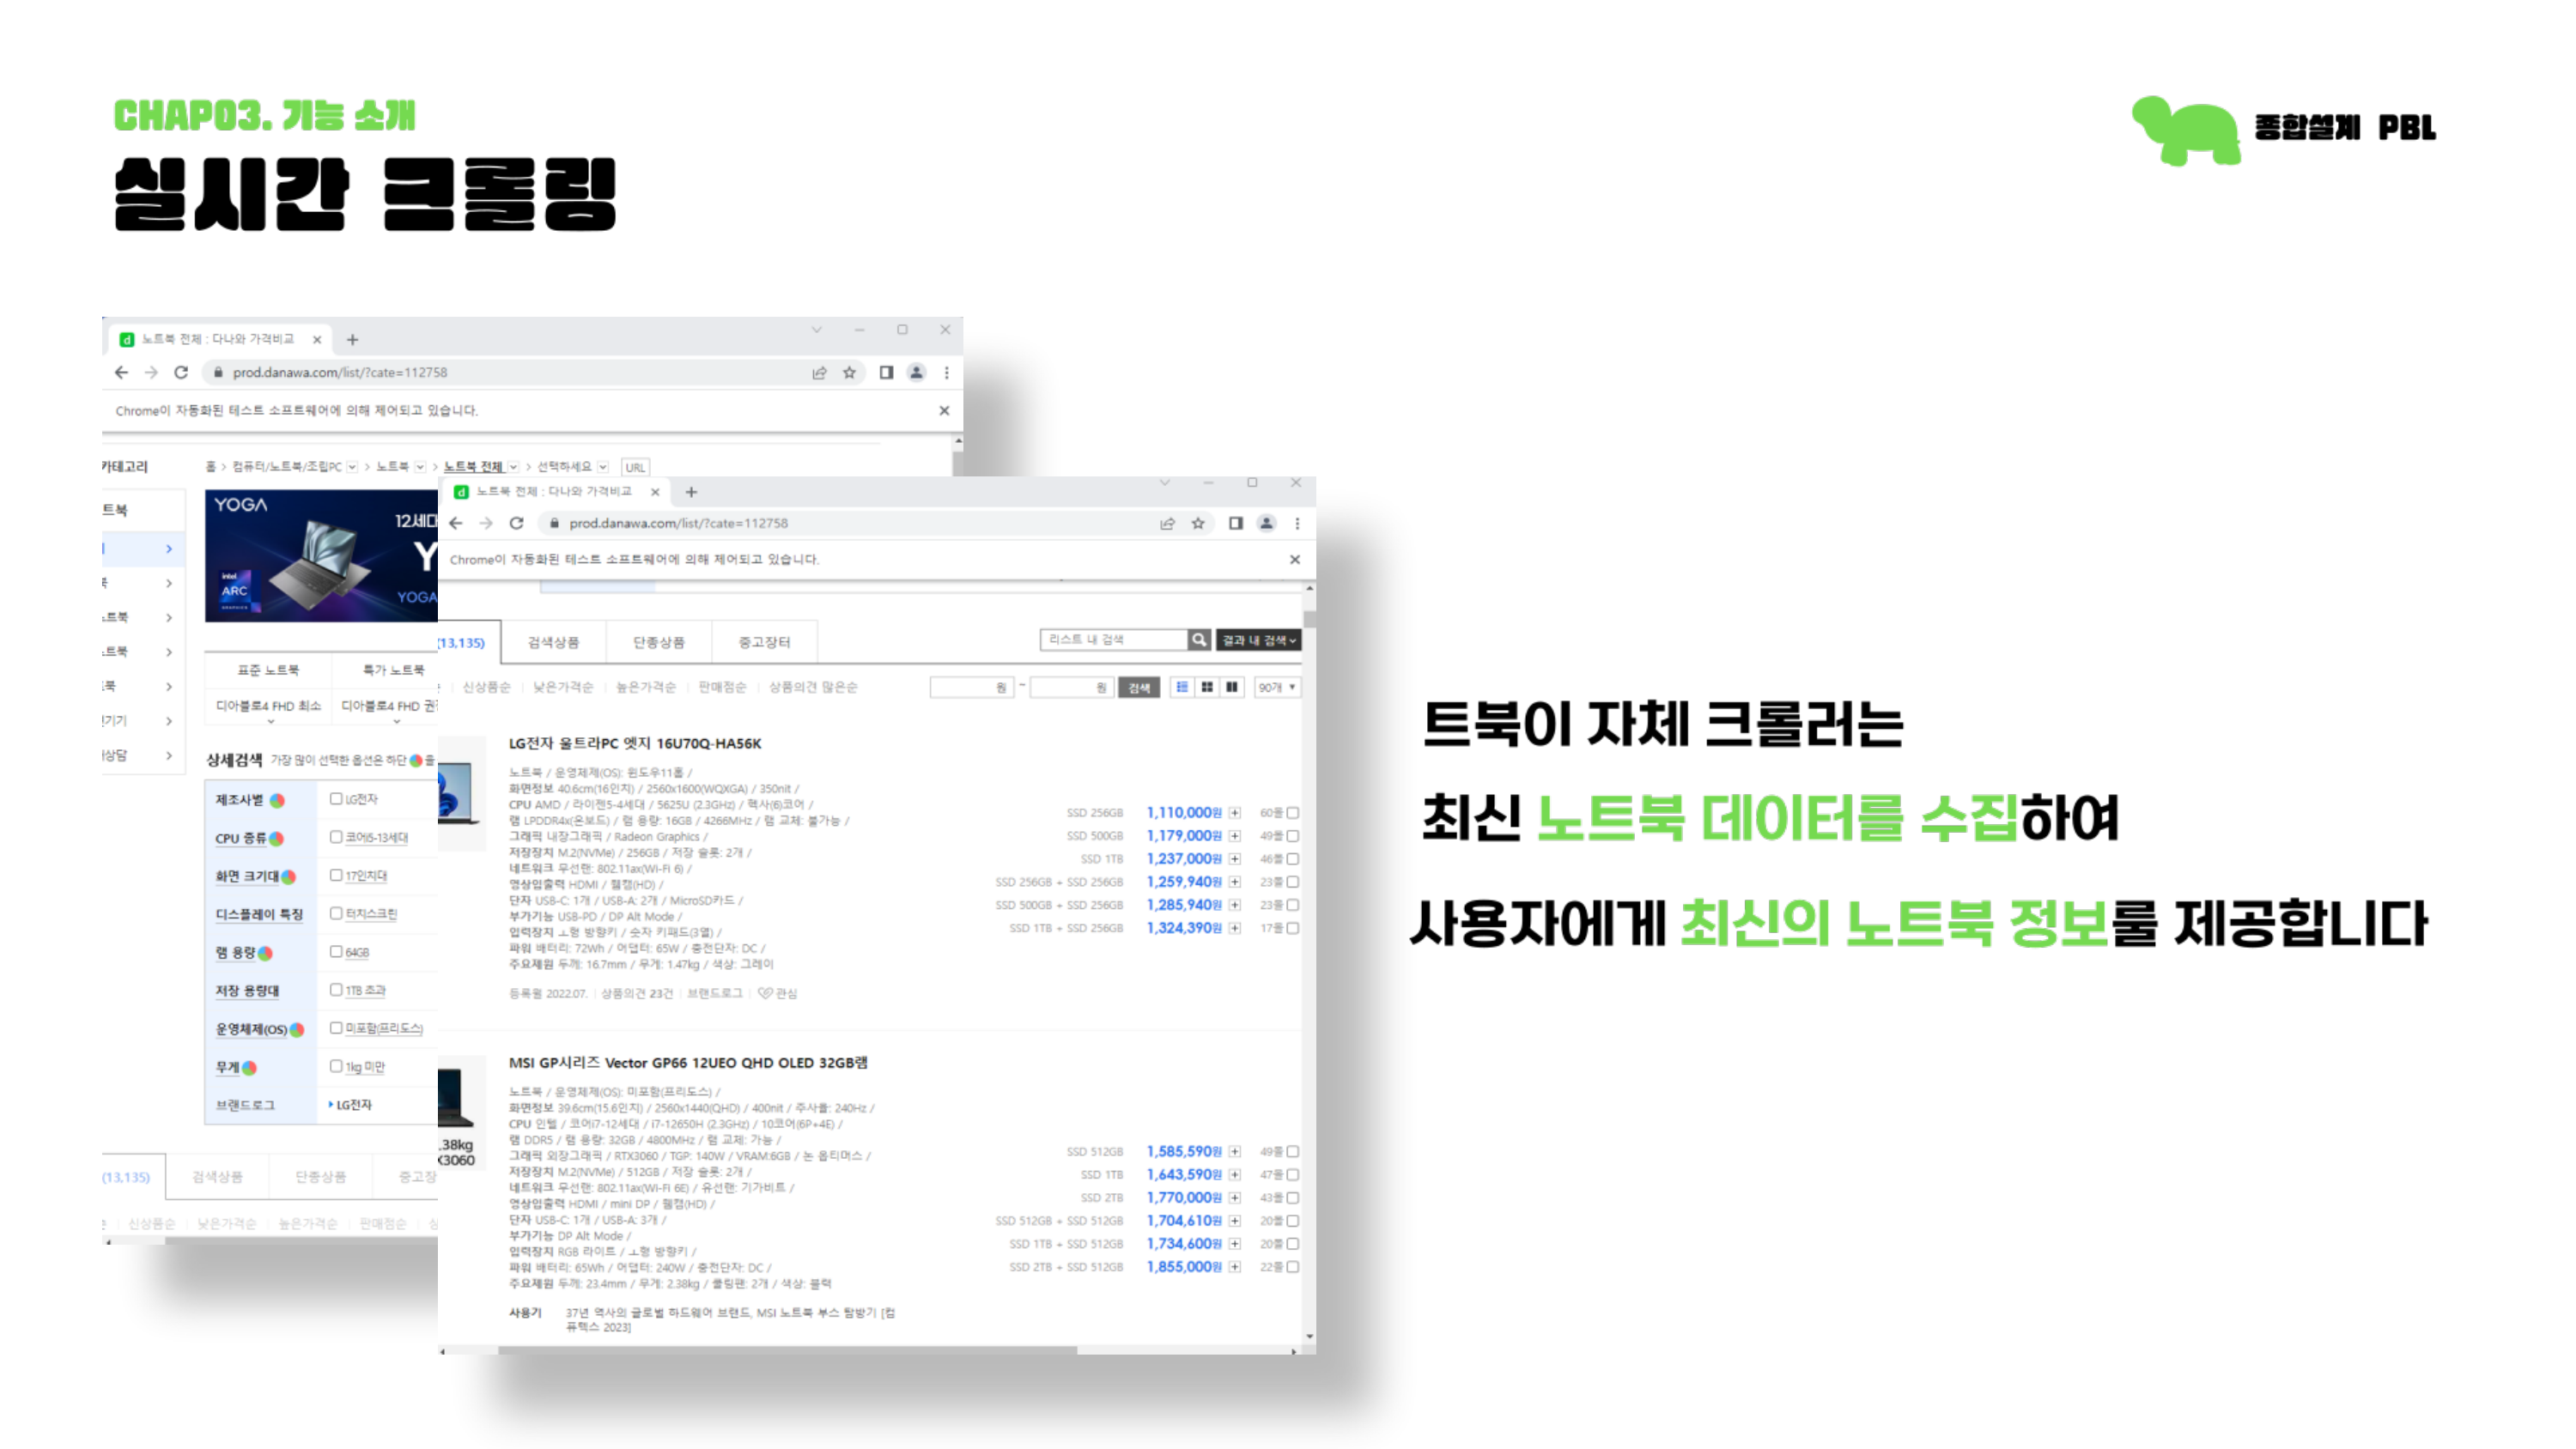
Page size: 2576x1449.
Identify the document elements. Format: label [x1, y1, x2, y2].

text_box [102, 316, 964, 1245]
text_box [437, 476, 1316, 1355]
text_box [1408, 693, 2539, 968]
picture [0, 0, 2455, 1449]
text_box [2128, 94, 2501, 170]
